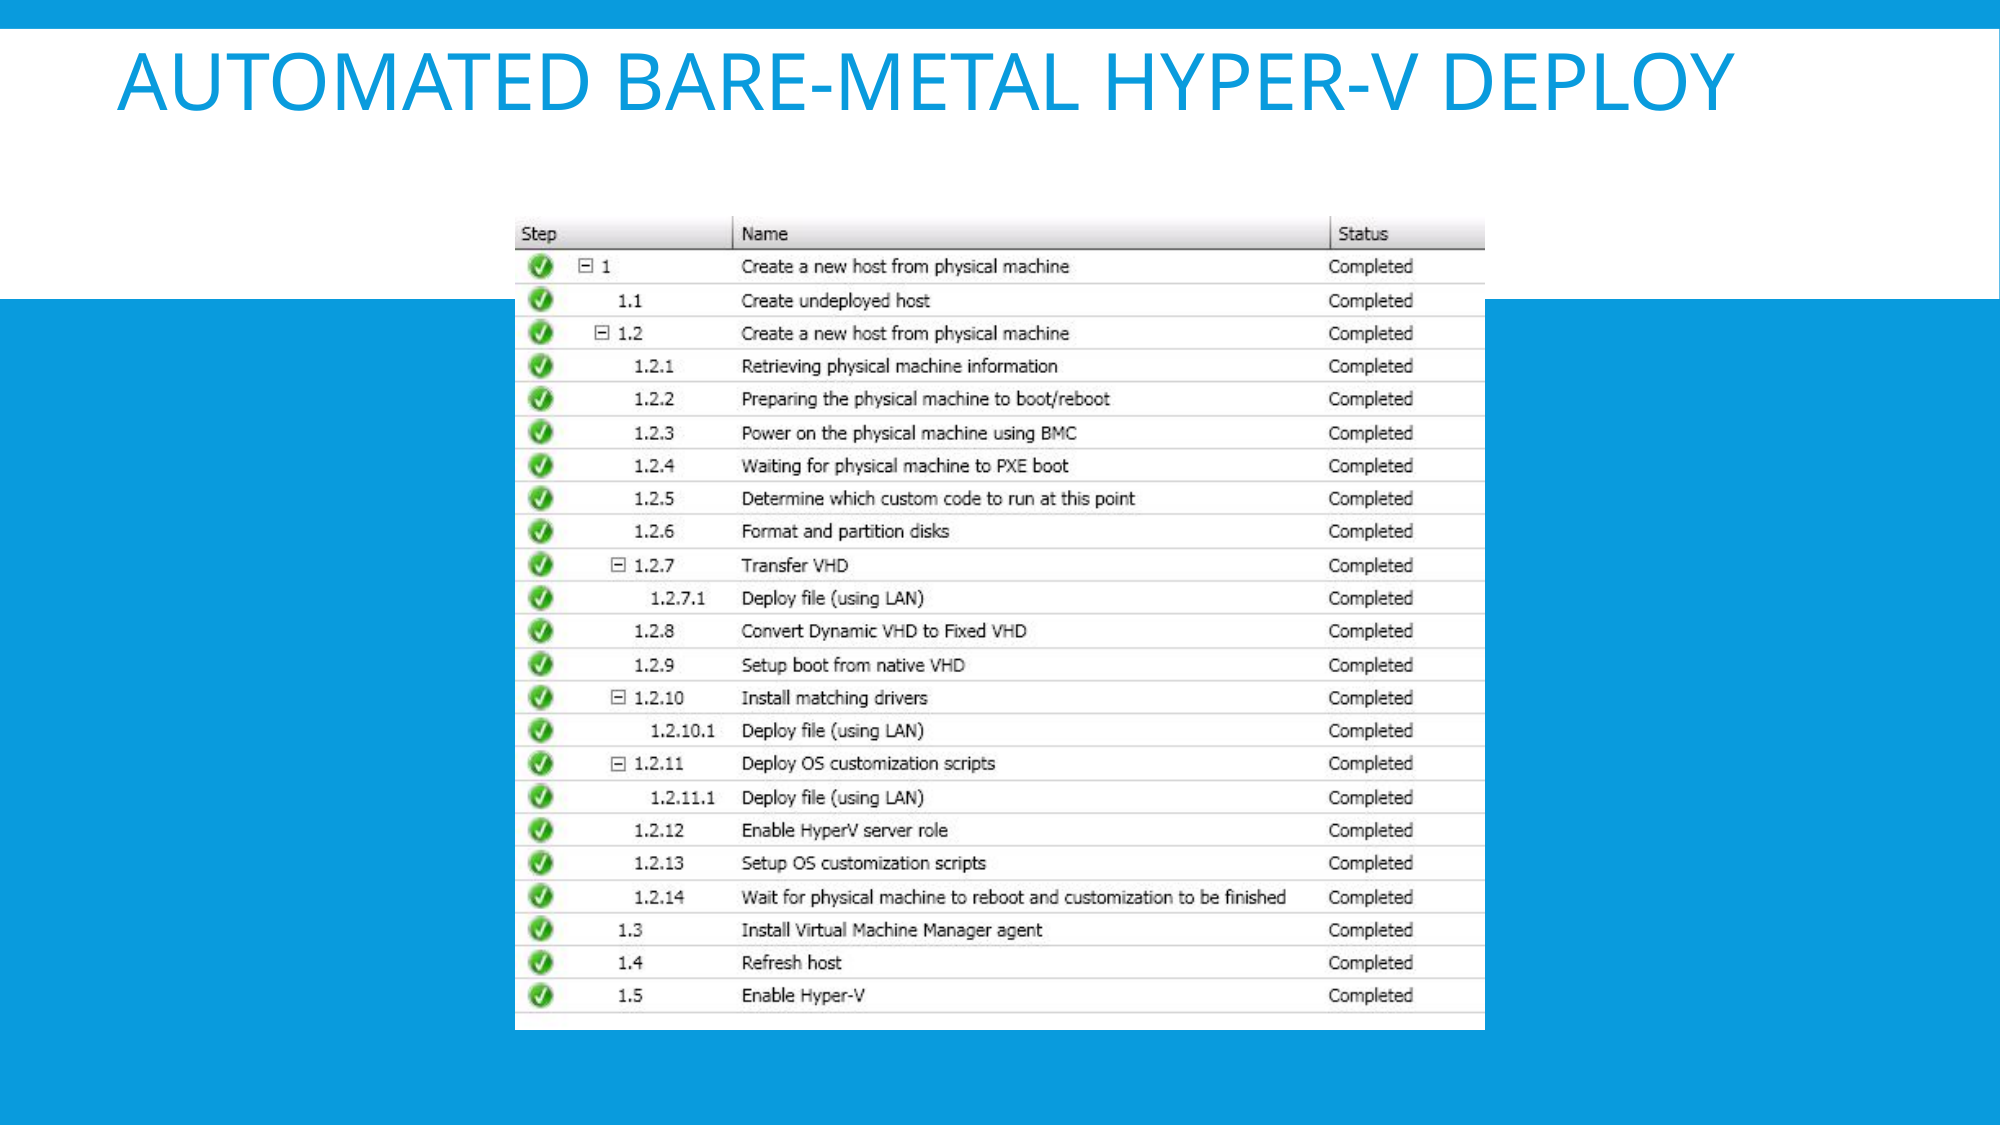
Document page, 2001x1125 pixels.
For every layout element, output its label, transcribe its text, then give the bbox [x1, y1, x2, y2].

picture [514, 215, 1486, 1029]
title Automated Bare-Metal Hyper-V Deploy [102, 37, 1898, 135]
